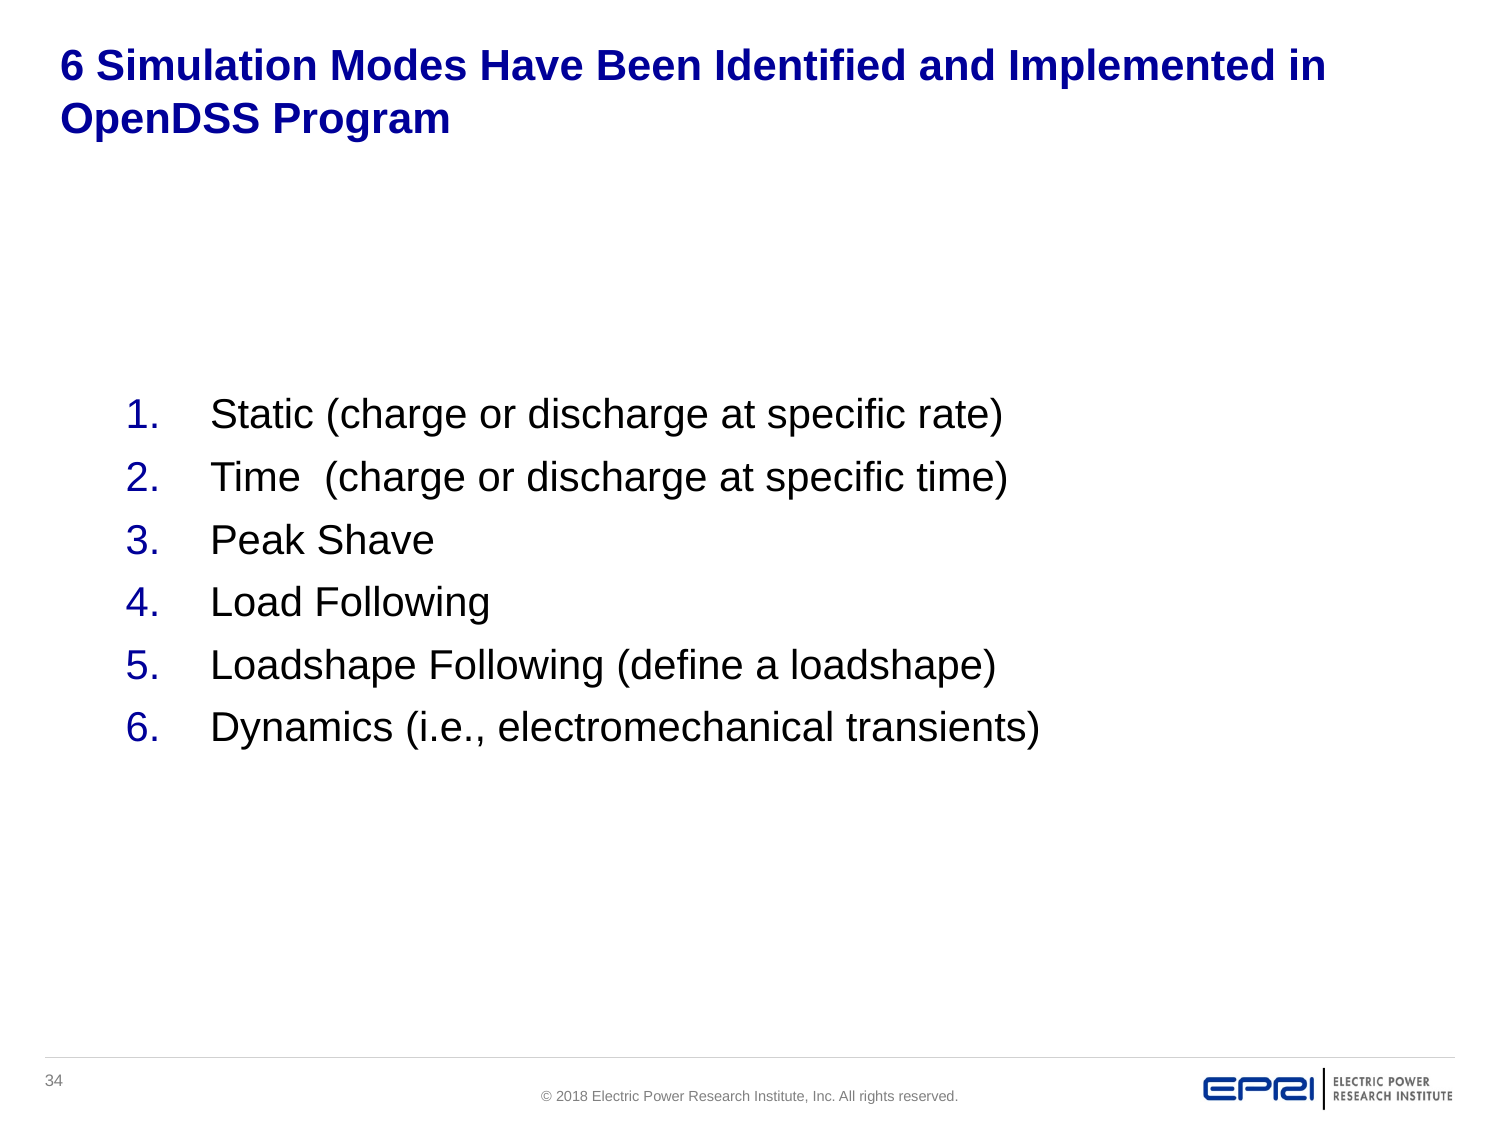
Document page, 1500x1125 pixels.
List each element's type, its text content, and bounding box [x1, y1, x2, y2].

title 6 Simulation Modes Have Been Identified and Implemented in OpenDSS Program [44, 29, 1456, 151]
list Static (charge or discharge at specific rate) Time (charge or discharge at specific time) Peak Shave Load Following Loadshape Following (define a loadshape) Dynamics (i.e., electromechanical transients) [44, 379, 1456, 1051]
picture [1200, 1064, 1455, 1113]
